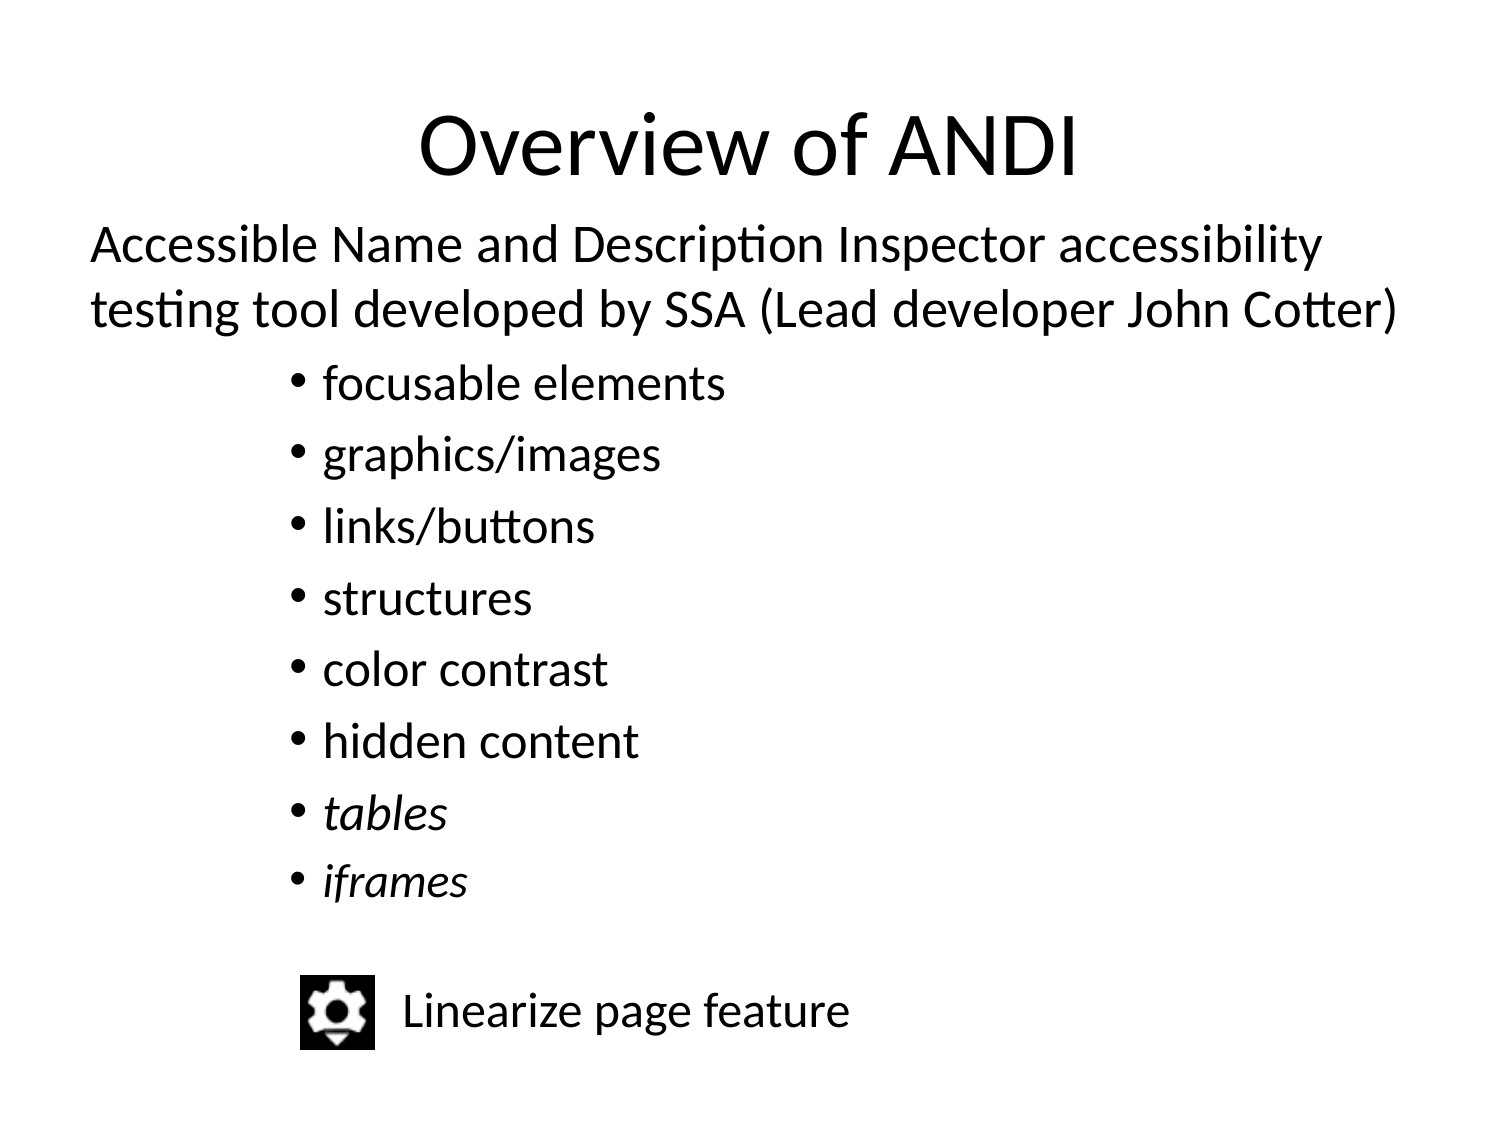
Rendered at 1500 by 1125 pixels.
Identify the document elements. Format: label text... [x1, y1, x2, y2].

text_box Linearize page feature [387, 969, 925, 1045]
picture [299, 974, 376, 1051]
title Overview of ANDI [75, 45, 1425, 233]
list Accessible Name and Description Inspector accessibility testing tool developed by SSA (Lead developer John Cotter) focusable elements graphics/images links/buttons structures color contrast hidden content tables iframes [75, 233, 1425, 968]
